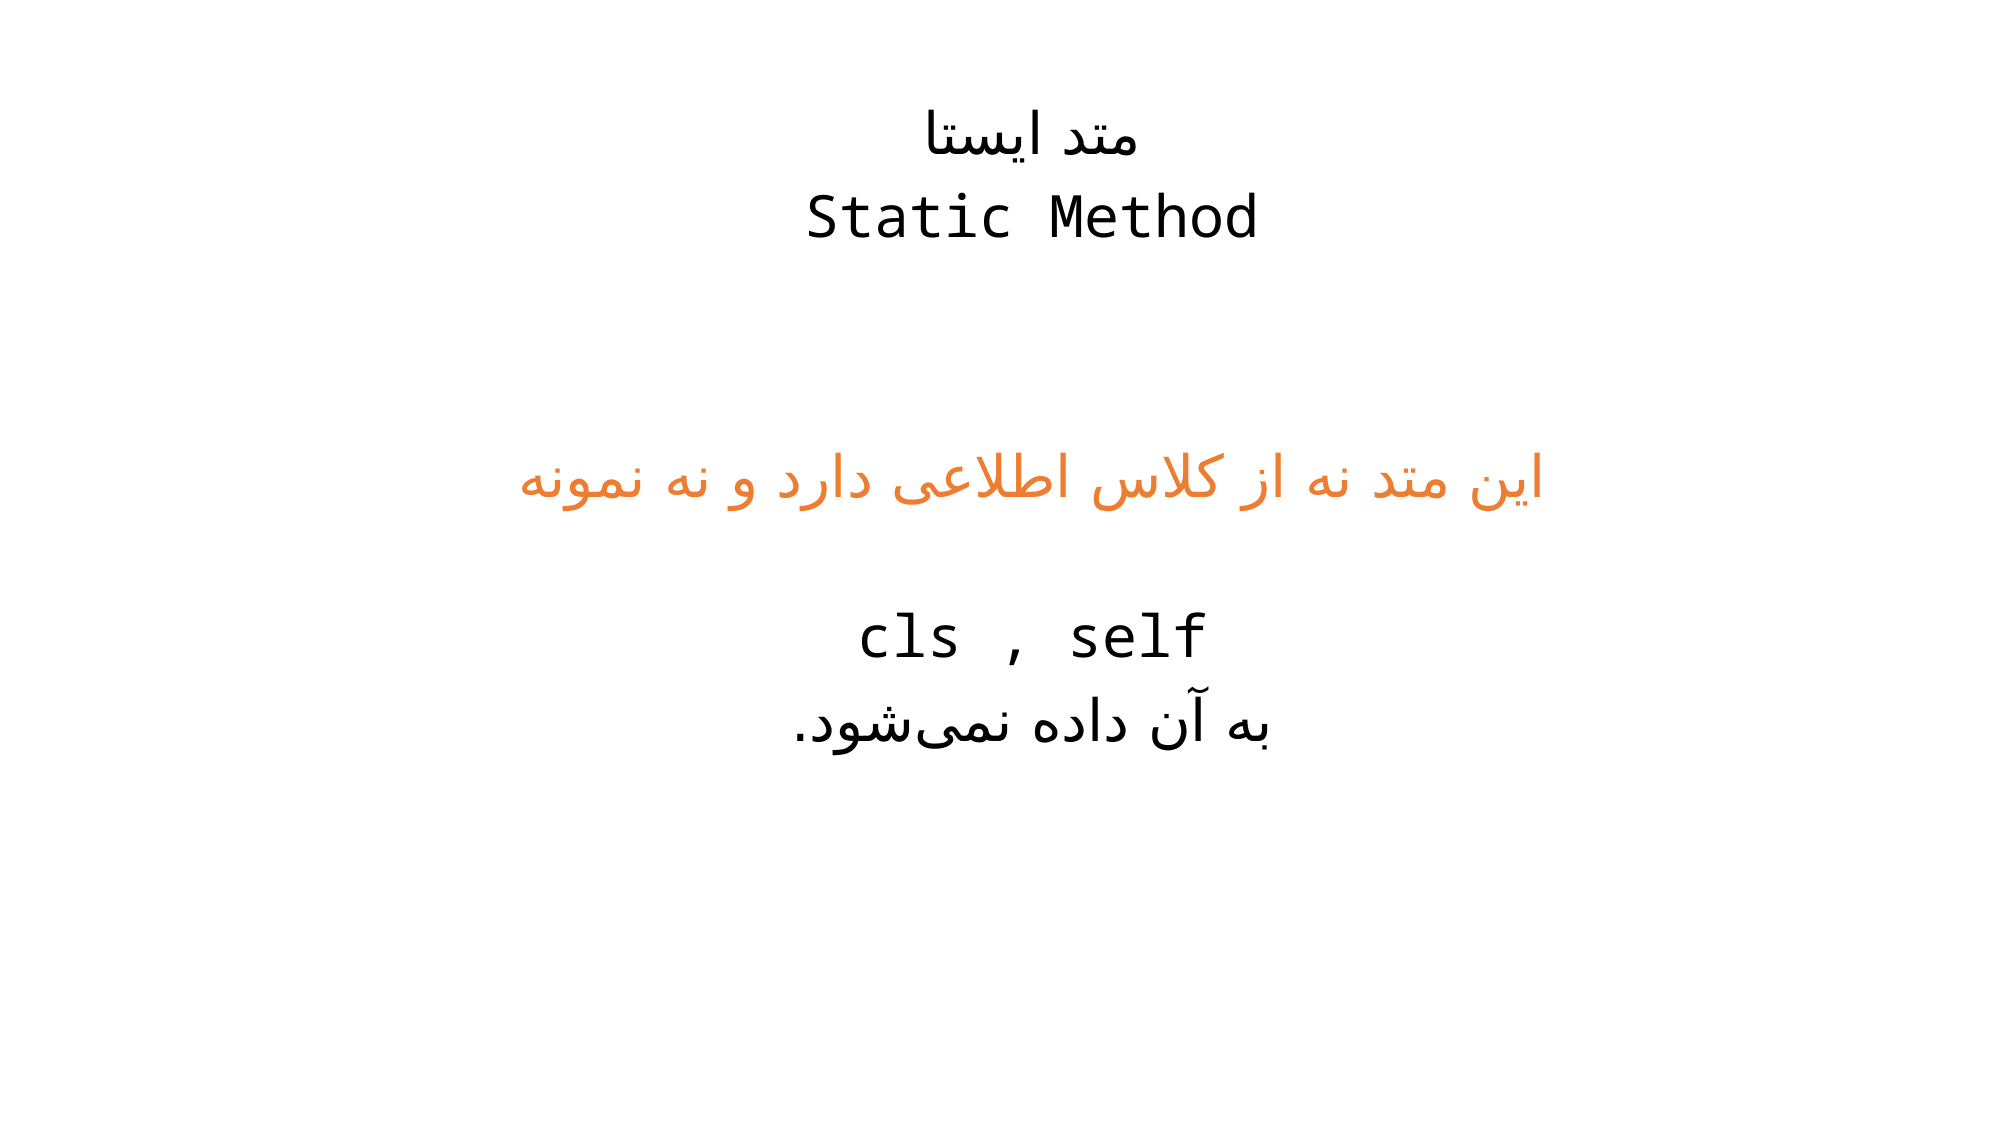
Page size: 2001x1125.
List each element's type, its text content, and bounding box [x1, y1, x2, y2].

text_box متد ایستا Static Method [282, 96, 1783, 257]
text_box cls , self به آن داده نمی‌شود. [282, 600, 1783, 793]
text_box این متد نه از کلاس اطلاعی دارد و نه نمونه [282, 439, 1783, 514]
